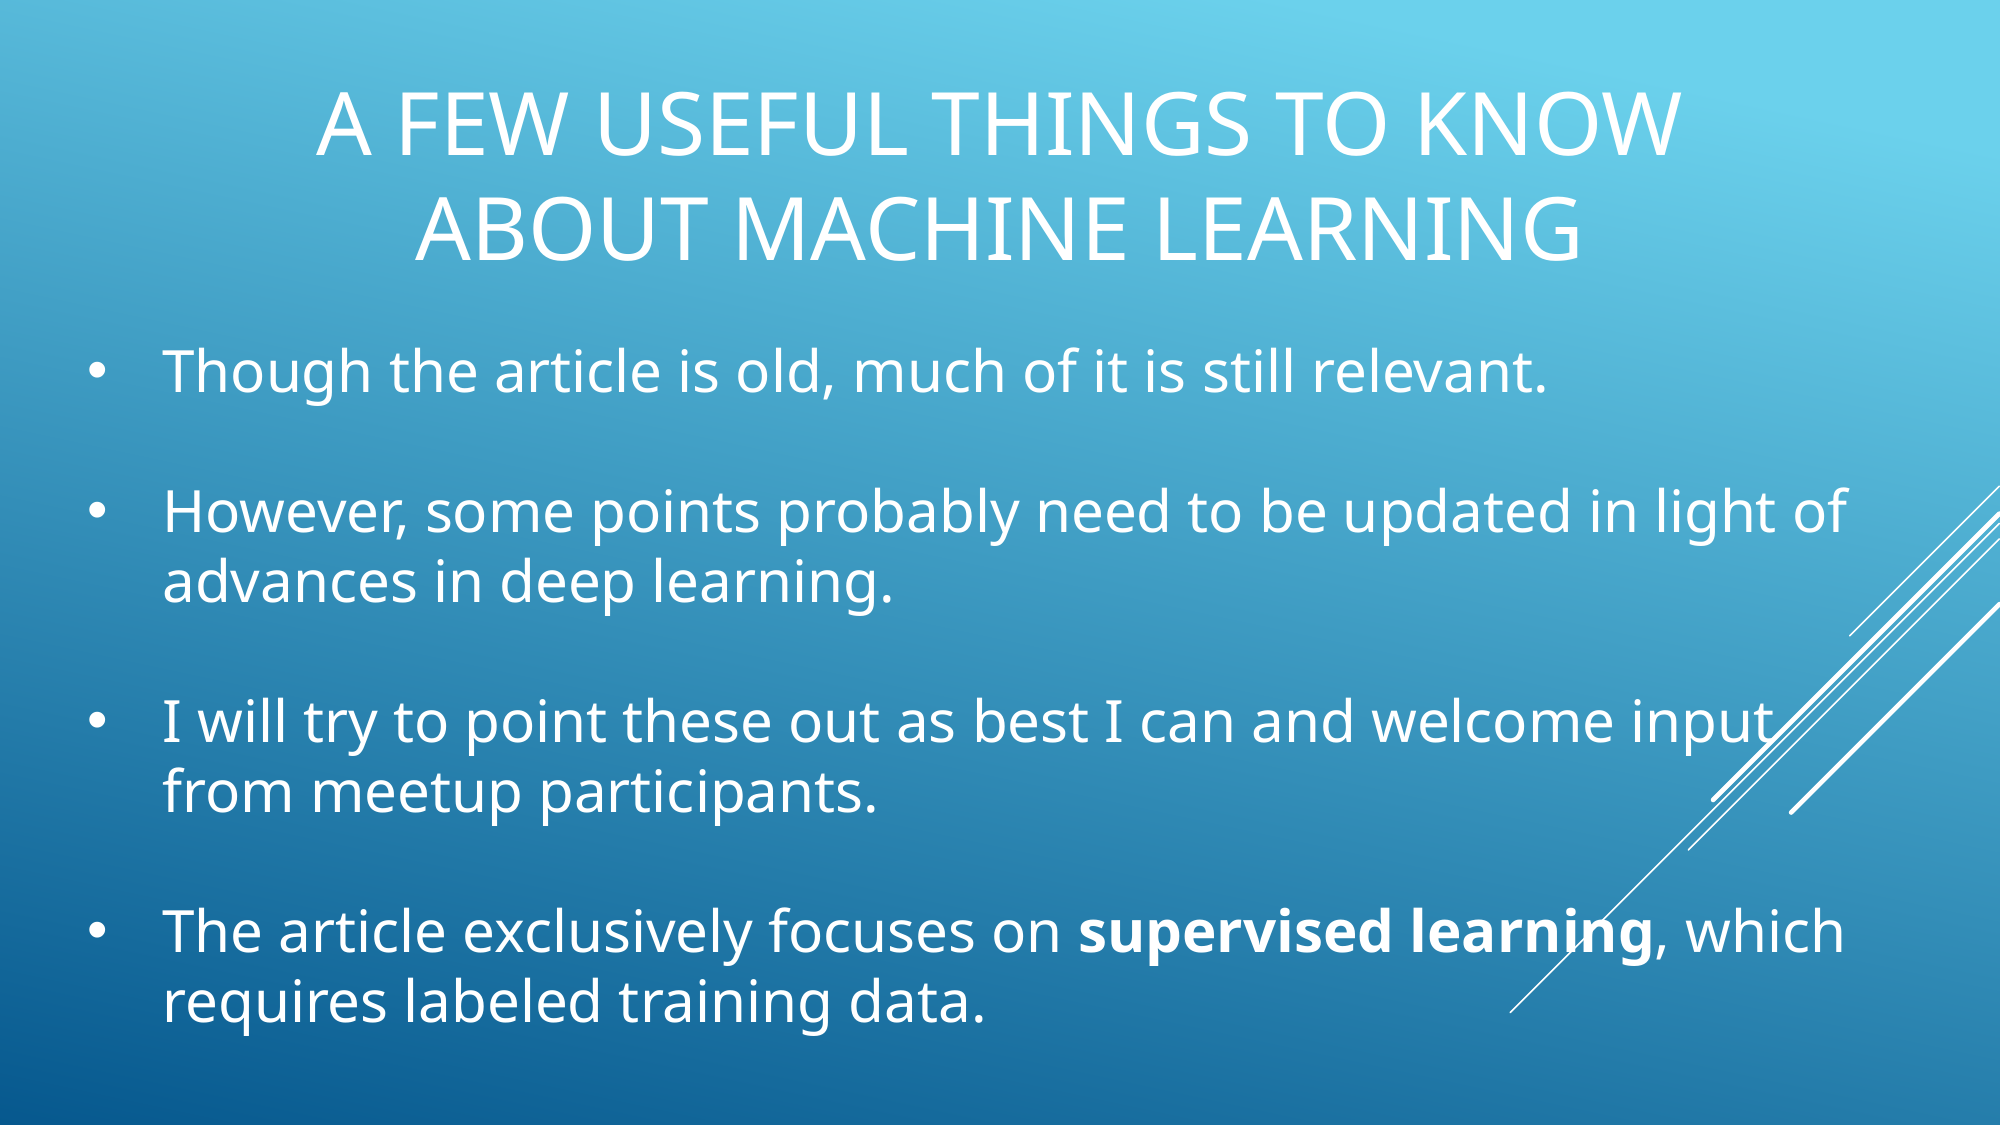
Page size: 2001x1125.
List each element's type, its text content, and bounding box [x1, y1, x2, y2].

text_box Though the article is old, much of it is still relevant. However, some points probably need to be updated in light of advances in deep learning. I will try to point these out as best I can and welcome input from meetup participants. The article exclusively focuses on supervised learning, which requires labeled training data. [72, 327, 1928, 1042]
title A Few Useful Things to Know about Machine Learning [265, 75, 1735, 285]
